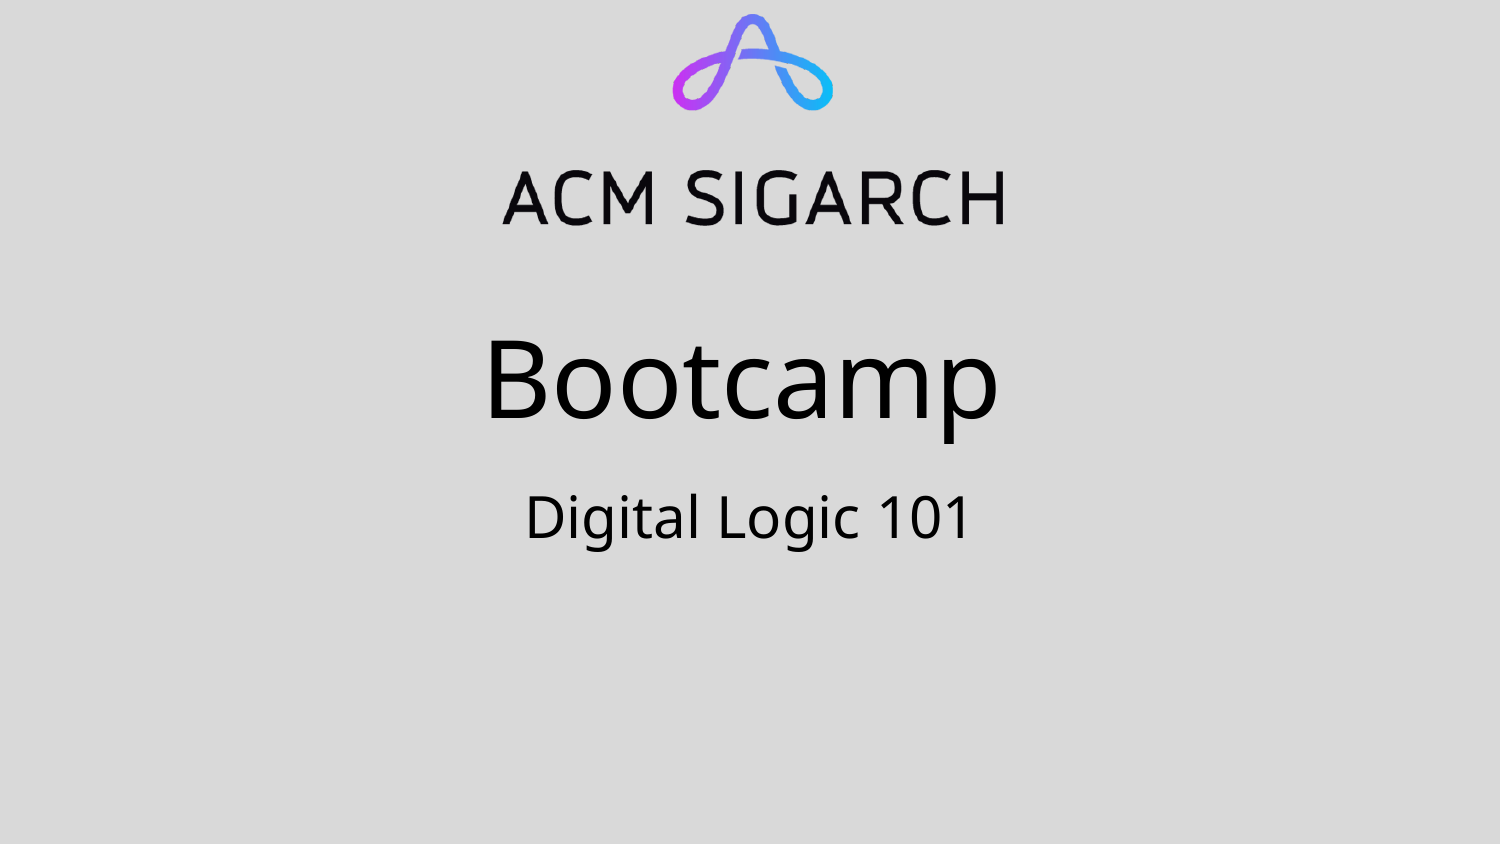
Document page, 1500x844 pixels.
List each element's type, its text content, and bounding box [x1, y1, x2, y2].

subtitle Digital Logic 101 [51, 464, 1449, 595]
picture [458, 0, 1042, 245]
title Bootcamp [43, 118, 1441, 455]
